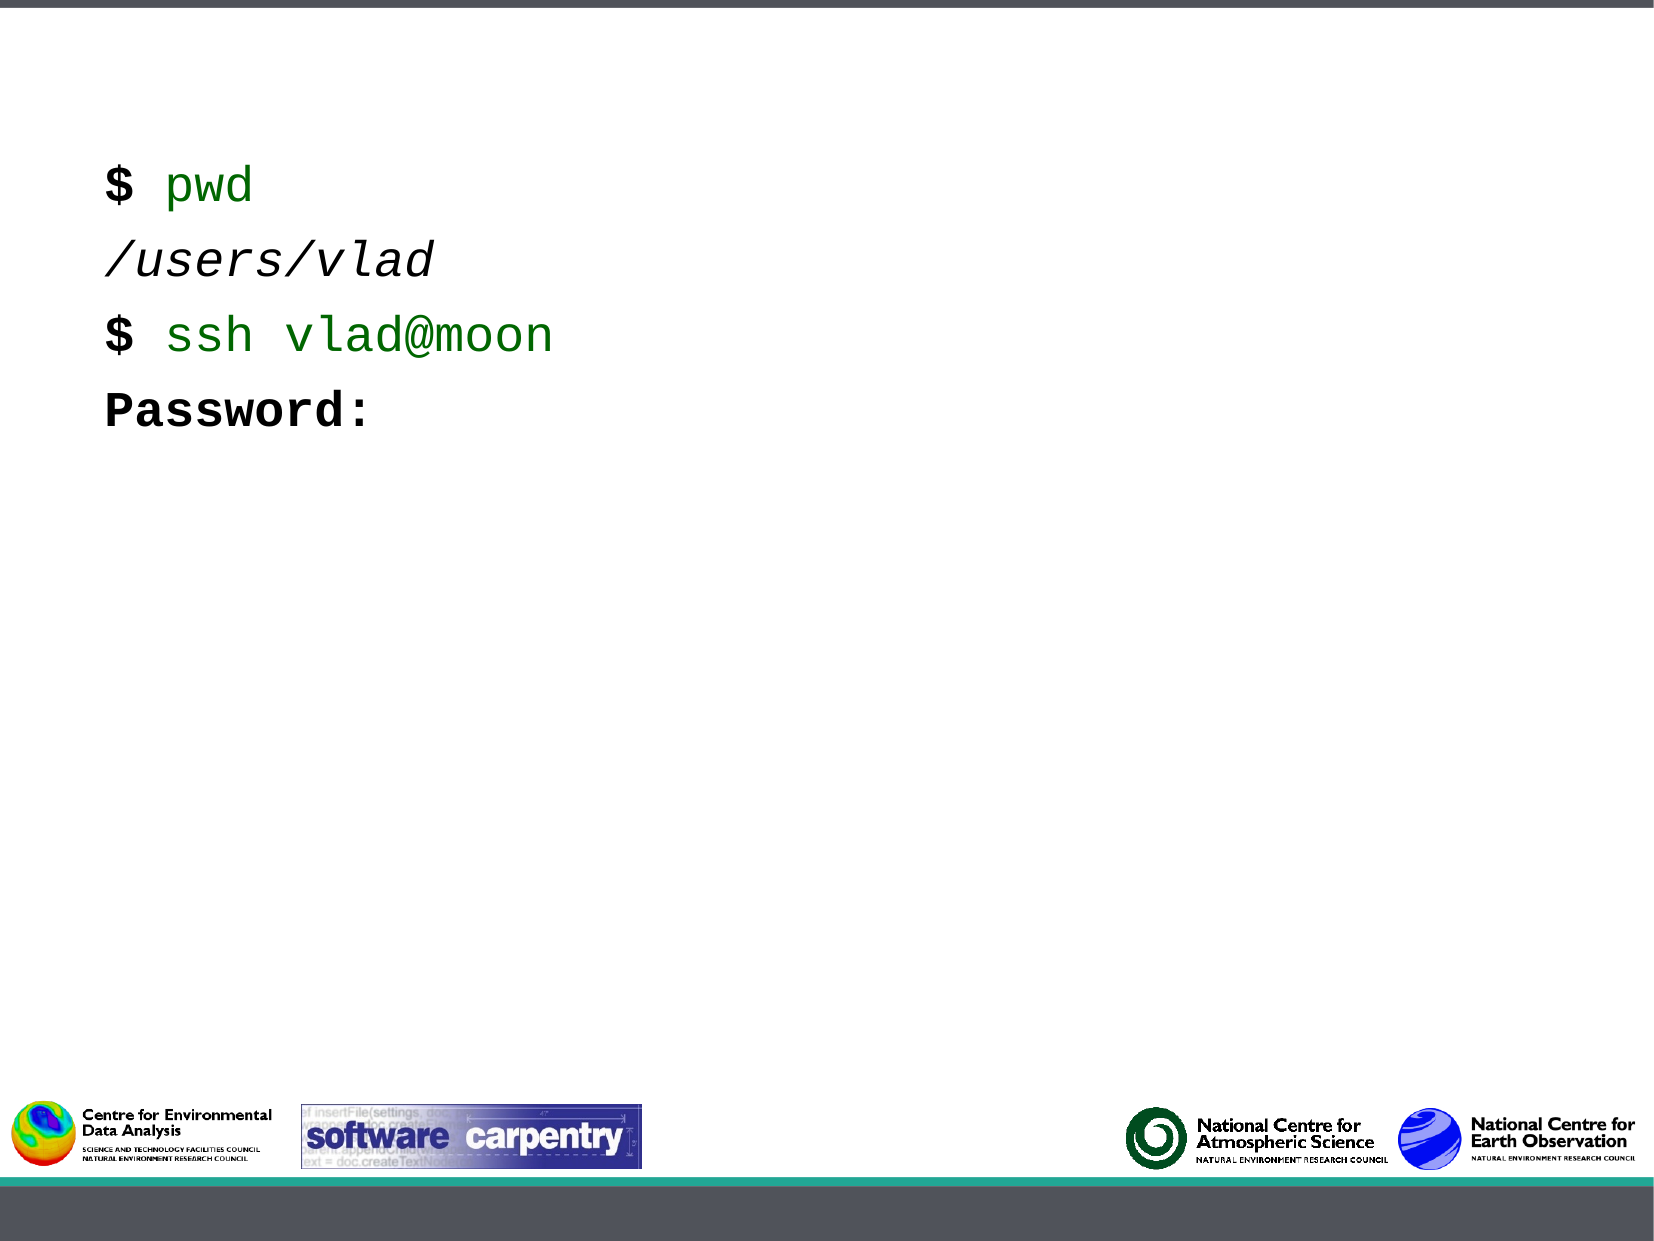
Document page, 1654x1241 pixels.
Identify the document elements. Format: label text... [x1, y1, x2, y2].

picture [0, 0, 1654, 1241]
text_box $ pwd /users/vlad $ ssh vlad@moon Password: [89, 128, 1512, 1121]
